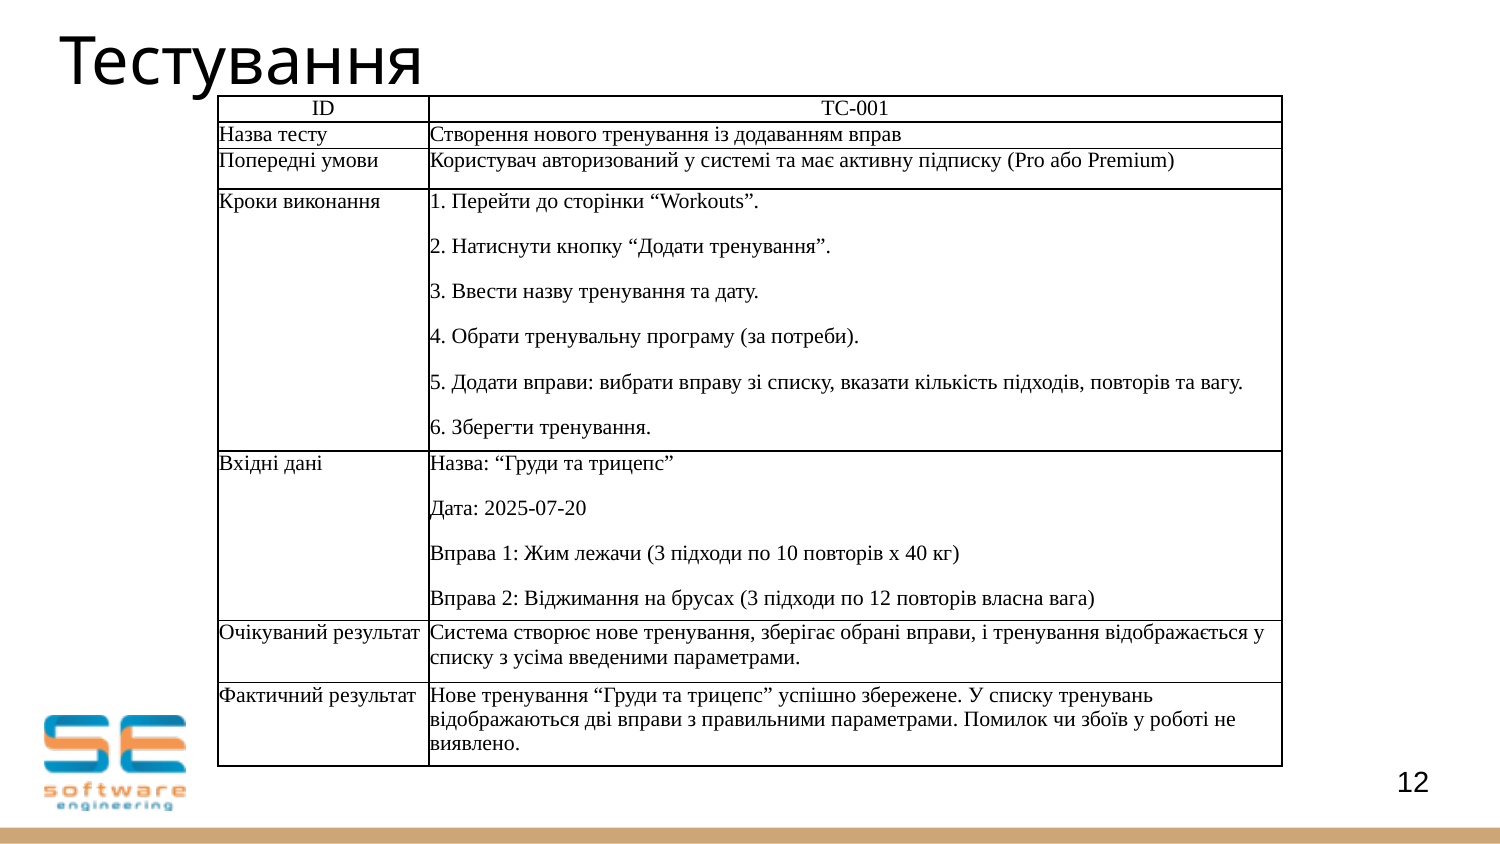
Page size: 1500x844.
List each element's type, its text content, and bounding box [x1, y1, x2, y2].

table_cell Назва тесту [219, 123, 428, 148]
table_header ID [219, 97, 428, 121]
table_cell Система створює нове тренування, зберігає обрані вправи, і тренування відображається у списку з усіма введеними параметрами. [430, 621, 1281, 682]
title Тестування [44, 0, 1442, 113]
table_cell Створення нового тренування із додаванням вправ [430, 123, 1281, 148]
table_header TC-001 [430, 97, 1281, 121]
table_cell 1. Перейти до сторінки “Workouts”. 2. Натиснути кнопку “Додати тренування”. 3. Ввести назву тренування та дату. 4. Обрати тренувальну програму (за потреби). 5. Додати вправи: вибрати вправу зі списку, вказати кількість підходів, повторів та вагу. 6. Зберегти тренування. [430, 190, 1281, 450]
table_cell Назва: “Груди та трицепс” Дата: 2025-07-20 Вправа 1: Жим лежачи (3 підходи по 10 повторів х 40 кг) Вправа 2: Віджимання на брусах (3 підходи по 12 повторів власна вага) [430, 452, 1281, 620]
picture [43, 714, 186, 811]
table_cell Вхідні дані [219, 452, 428, 620]
table_cell Попередні умови [219, 149, 428, 188]
table_cell Очікуваний результат [219, 621, 428, 682]
table_cell Користувач авторизований у системі та має активну підписку (Pro або Premium) [430, 149, 1281, 188]
text_box 12 [1382, 755, 1500, 806]
table_cell Кроки виконання [219, 190, 428, 450]
table_cell Нове тренування “Груди та трицепс” успішно збережене. У списку тренувань відображаються дві вправи з правильними параметрами. Помилок чи збоїв у роботі не виявлено. [430, 683, 1281, 765]
table_cell Фактичний результат [219, 683, 428, 765]
